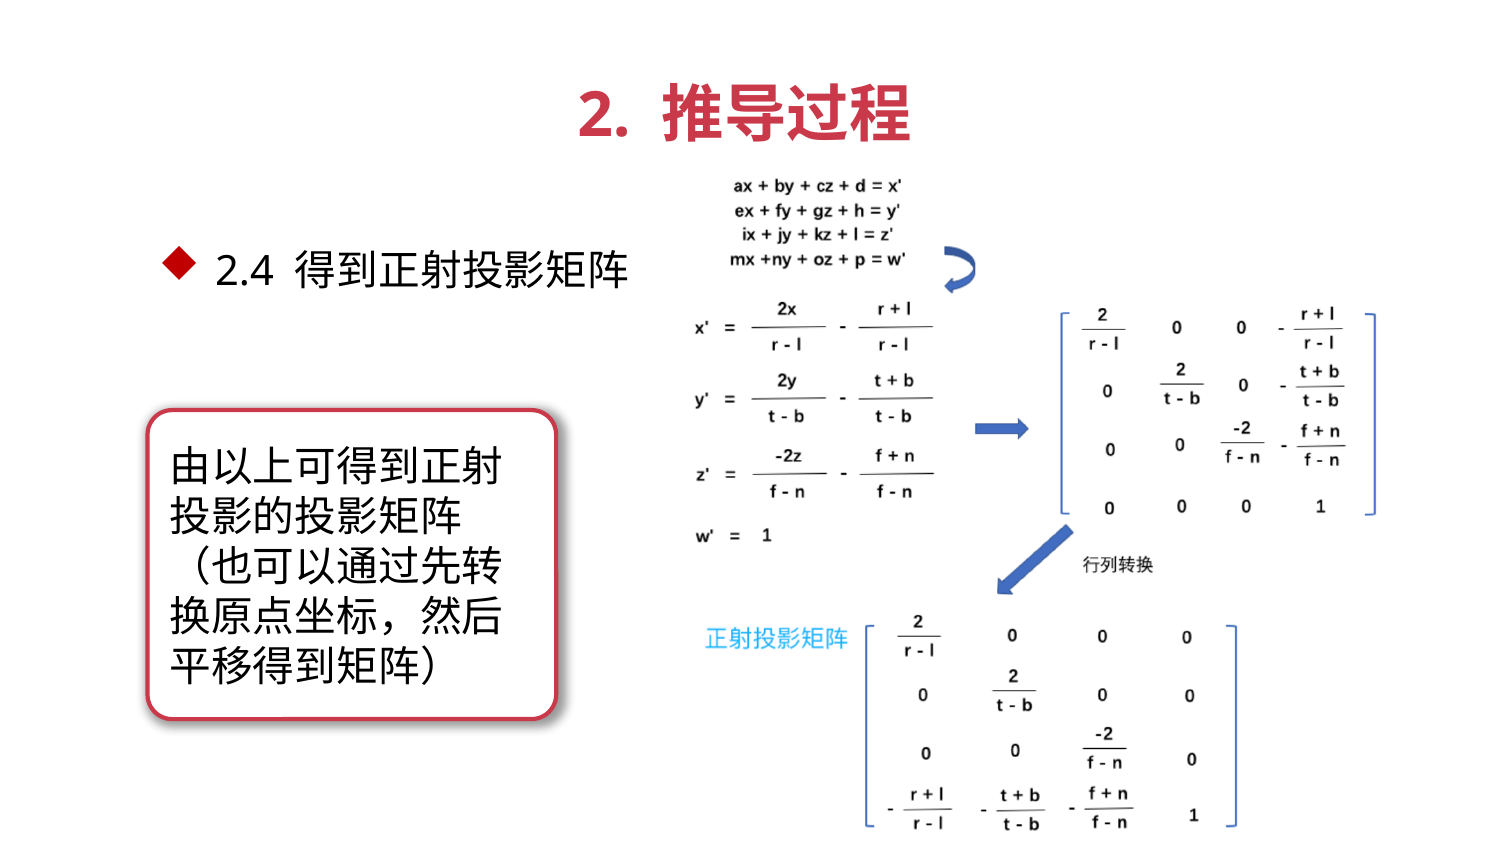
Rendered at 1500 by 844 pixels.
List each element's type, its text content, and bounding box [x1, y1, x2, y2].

picture [667, 173, 1408, 839]
text_box 2. 推导过程 [562, 66, 927, 157]
text_box 2.4 得到正射投影矩阵 [76, 232, 655, 304]
text_box 由以上可得到正射投影的投影矩阵 （也可以通过先转换原点坐标，然后平移得到矩阵） [147, 410, 557, 720]
